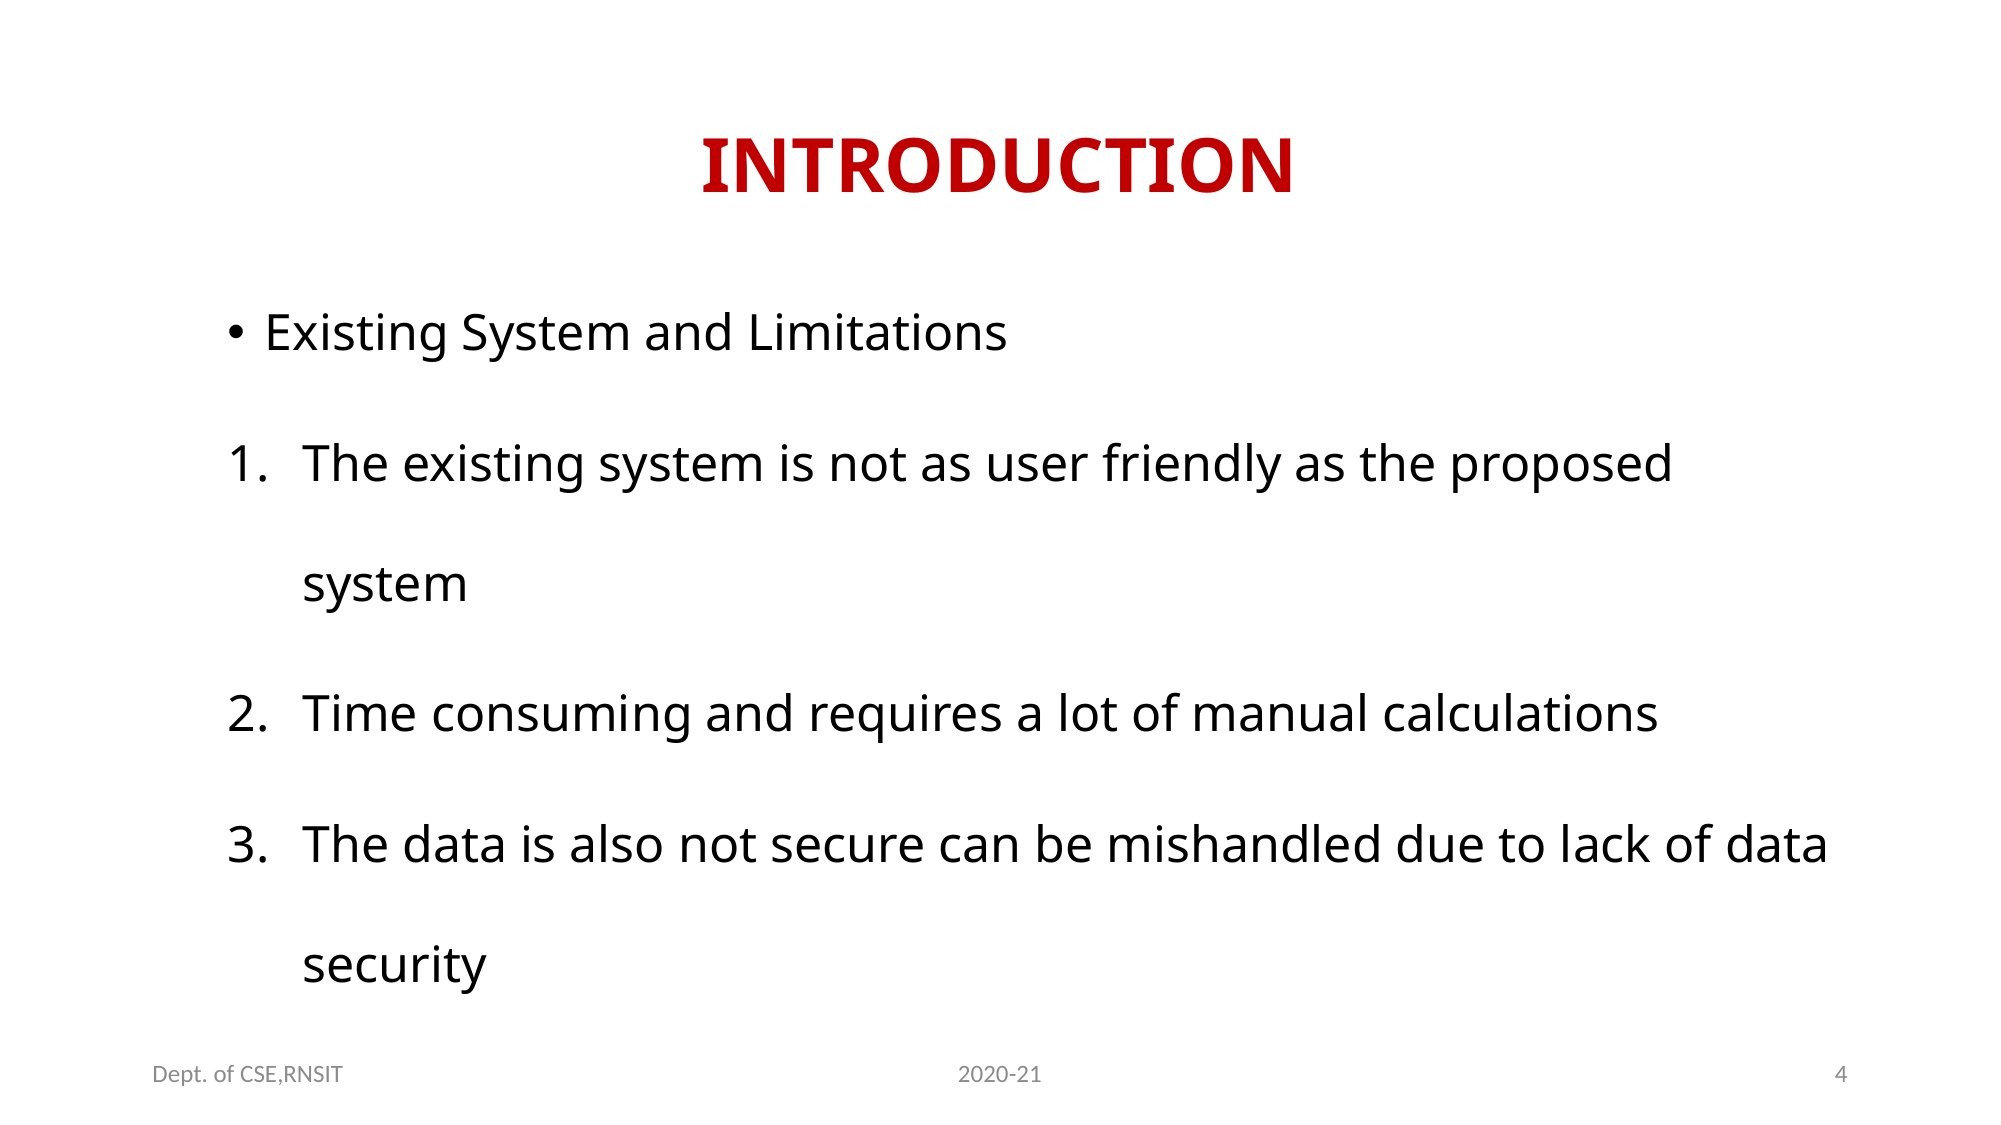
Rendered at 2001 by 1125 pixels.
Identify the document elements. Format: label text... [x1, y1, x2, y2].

slide_number Dept. of CSE,RNSIT [137, 1042, 588, 1103]
list Existing System and Limitations The existing system is not as user friendly as the proposed system Time consuming and requires a lot of manual calculations The data is also not secure can be mishandled due to lack of data security [137, 299, 1863, 1014]
title INTRODUCTION [137, 59, 1863, 278]
footer 2020-21 [662, 1042, 1338, 1103]
slide_number 4 [1412, 1042, 1863, 1103]
